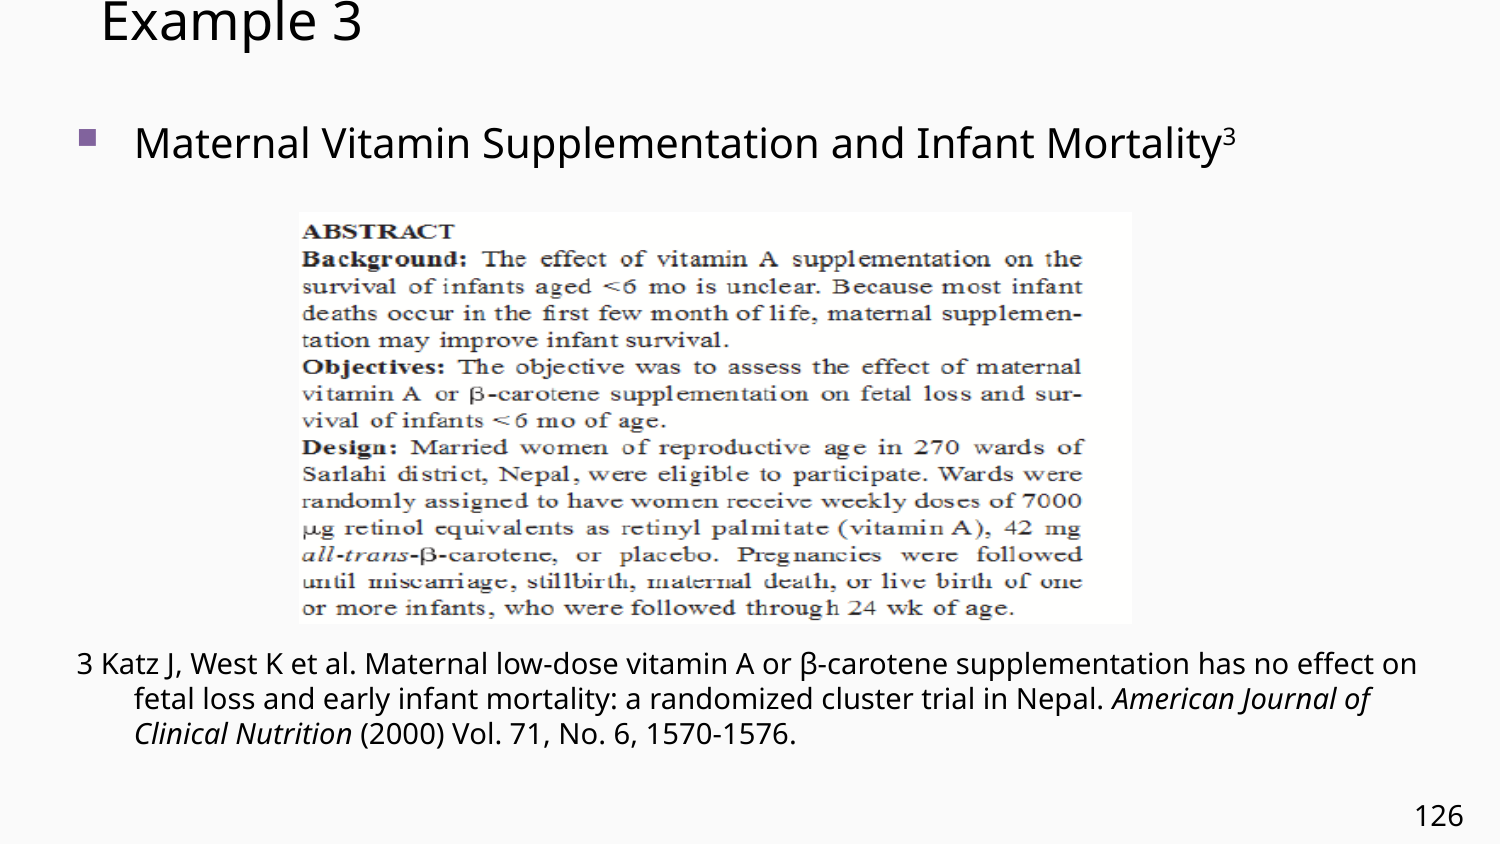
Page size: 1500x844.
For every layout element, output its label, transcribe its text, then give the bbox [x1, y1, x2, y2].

slide_number 126 [1380, 789, 1480, 841]
title Example 3 [85, 4, 1463, 60]
picture [299, 212, 1132, 625]
list Maternal Vitamin Supplementation and Infant Mortality3 3 Katz J, West K et al. Maternal low-dose vitamin A or β-carotene supplementation has no effect on fetal loss and early infant mortality: a randomized cluster trial in Nepal. American Journal of Clinical Nutrition (2000) Vol. 71, No. 6, 1570-1576. [61, 108, 1439, 789]
